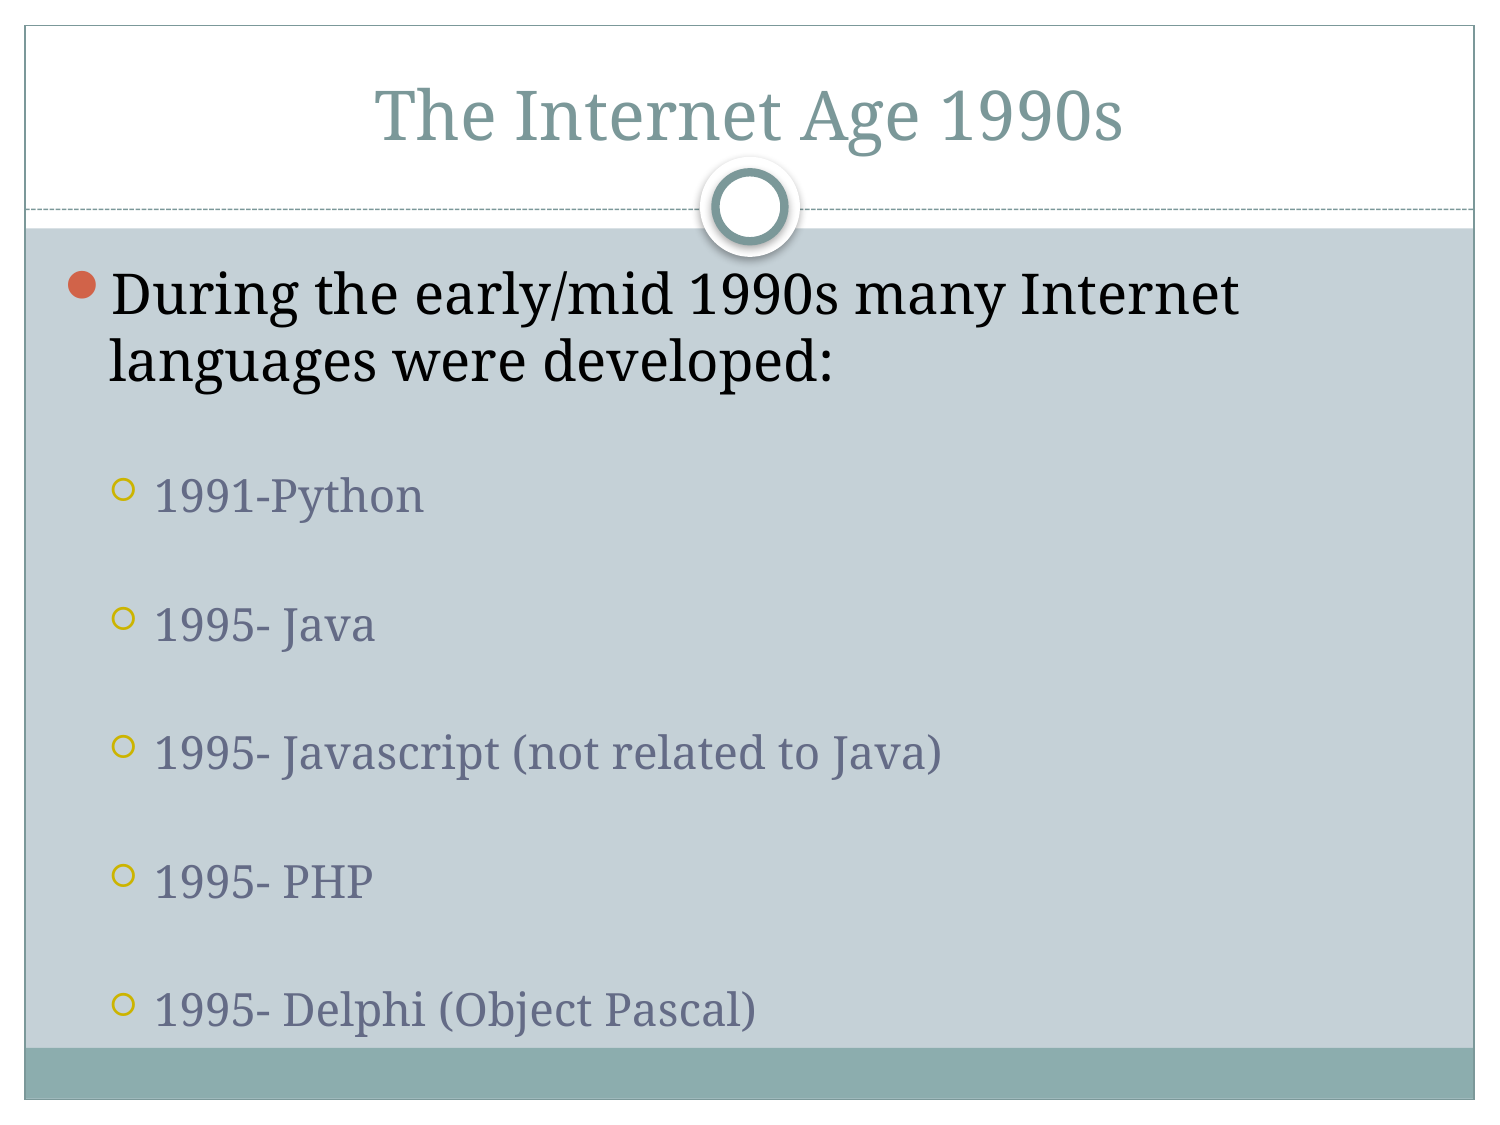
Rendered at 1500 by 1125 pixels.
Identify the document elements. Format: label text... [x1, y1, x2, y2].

title The Internet Age 1990s [49, 37, 1450, 162]
list During the early/mid 1990s many Internet languages were developed: 1991-Python 1995- Java 1995- Javascript (not related to Java) 1995- PHP 1995- Delphi (Object Pascal) [49, 250, 1445, 1001]
